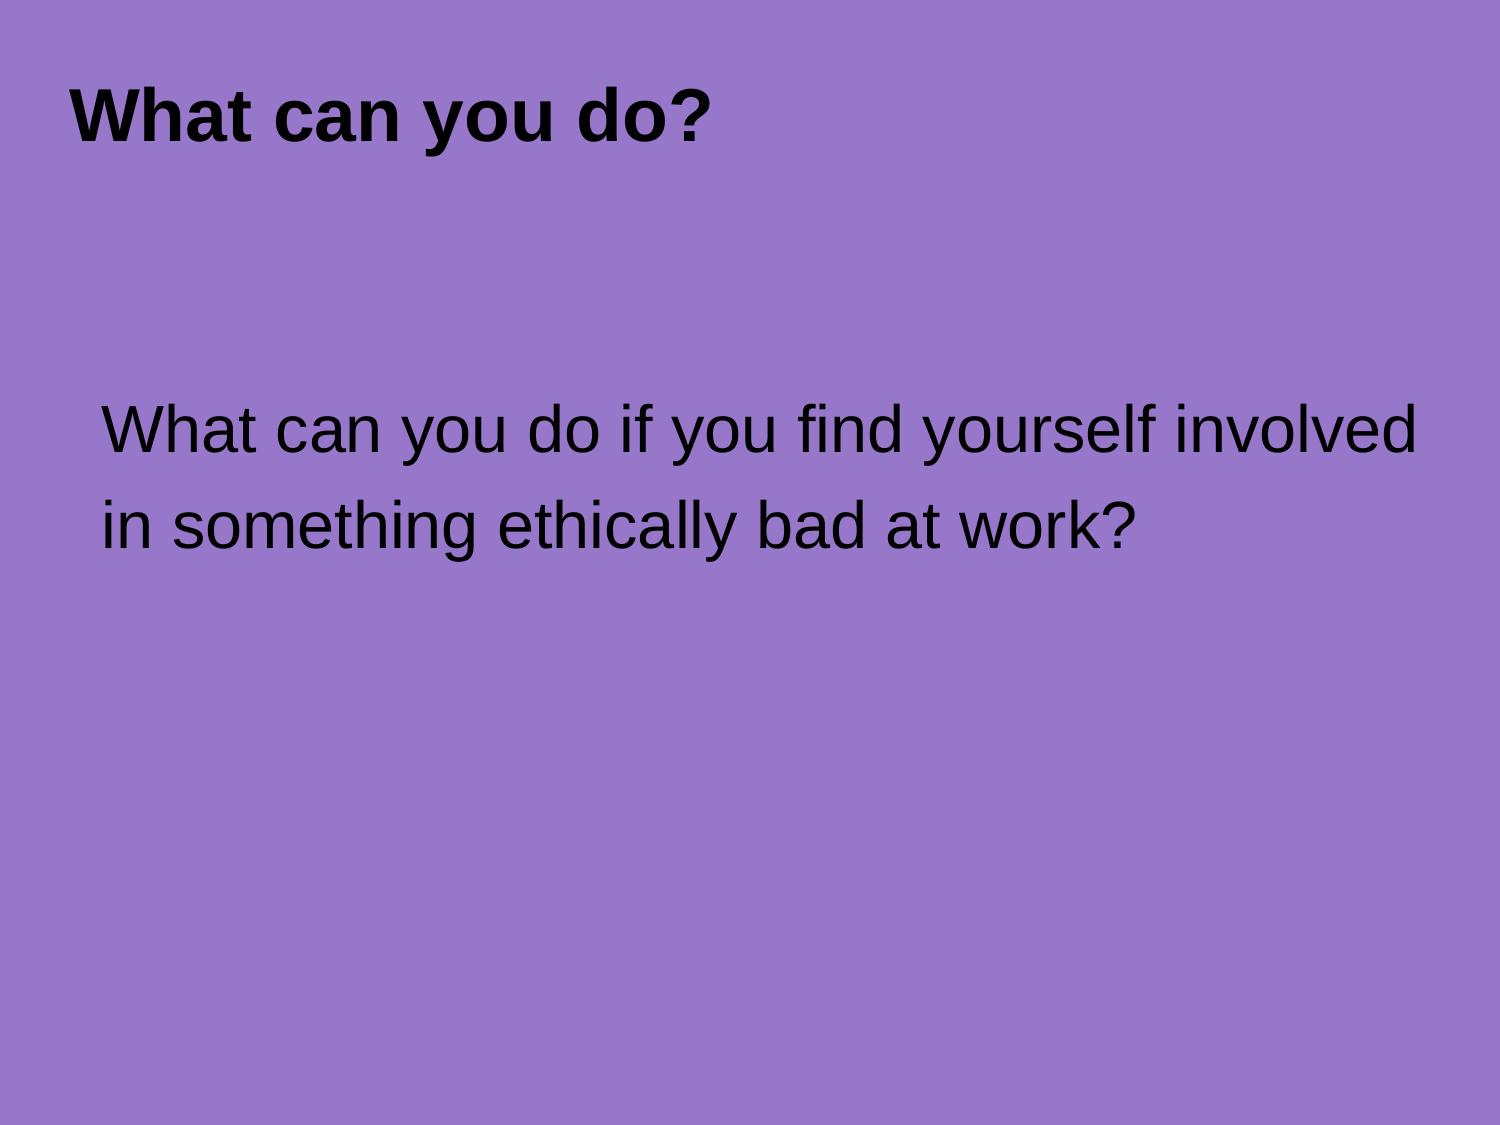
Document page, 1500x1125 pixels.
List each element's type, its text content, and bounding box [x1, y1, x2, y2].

list What can you do if you find yourself involved in something ethically bad at work? [87, 208, 1438, 1066]
subtitle [54, 122, 1405, 206]
title What can you do? [54, 59, 1405, 122]
